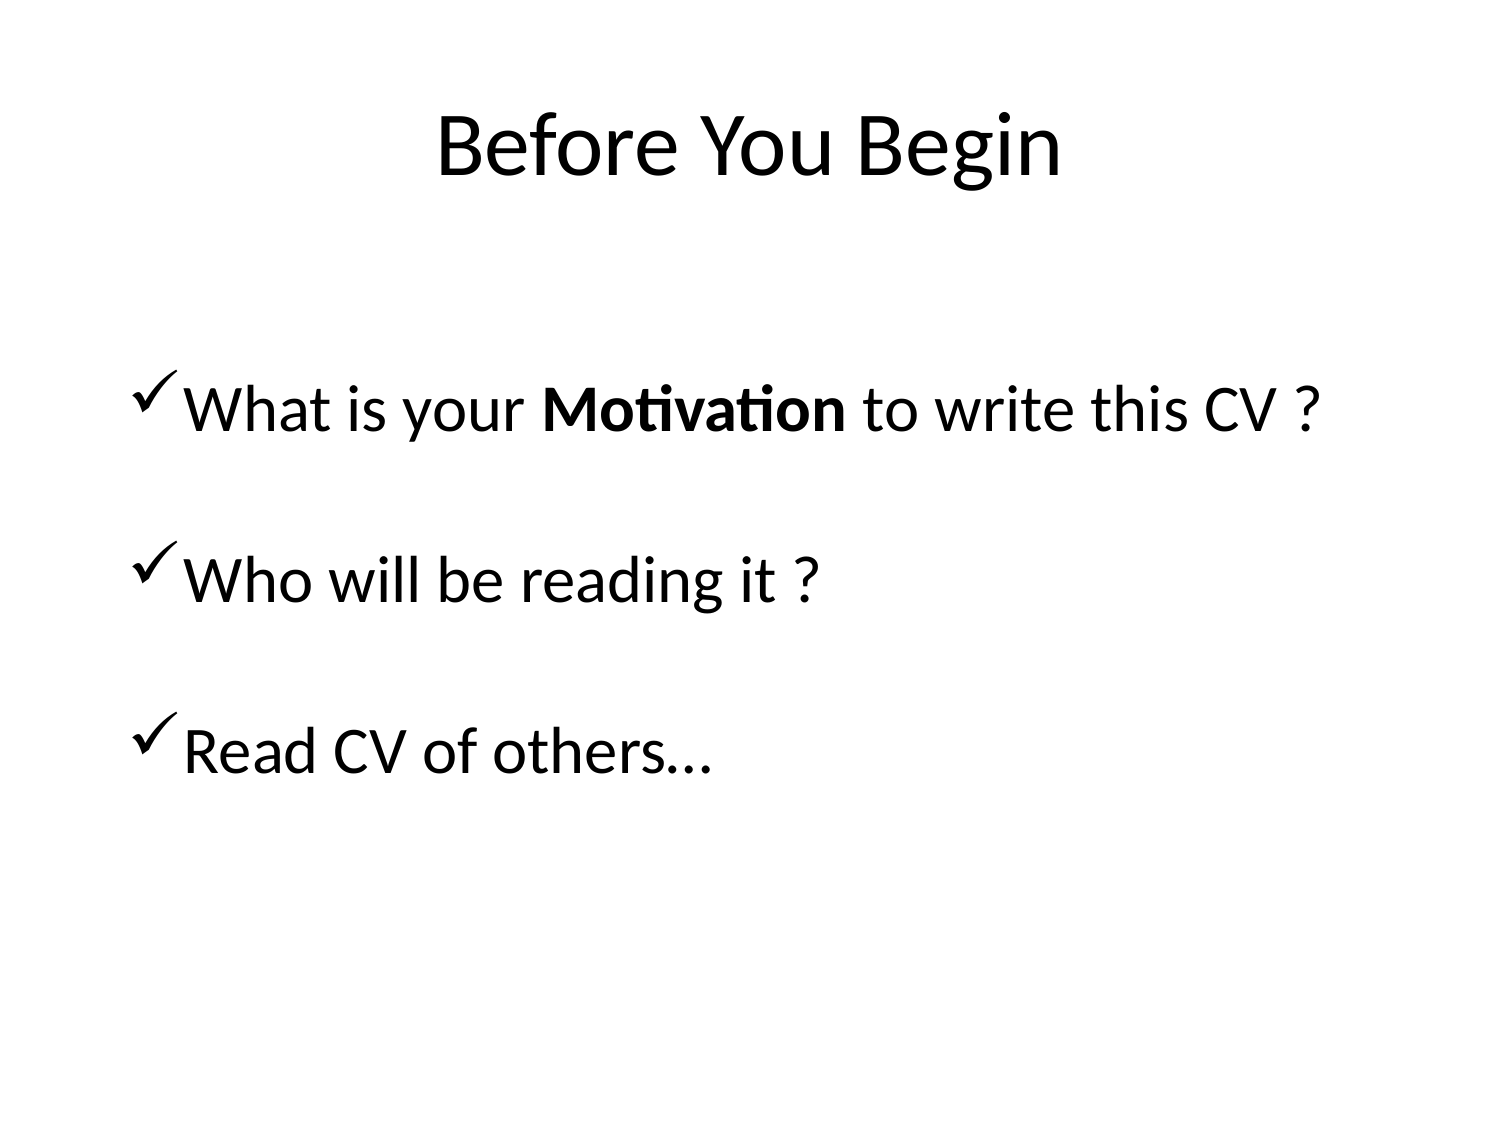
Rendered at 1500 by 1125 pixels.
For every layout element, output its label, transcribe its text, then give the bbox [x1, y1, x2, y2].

list What is your Motivation to write this CV ? Who will be reading it ? Read CV of others… [112, 187, 1463, 975]
title Before You Begin [75, 45, 1425, 233]
